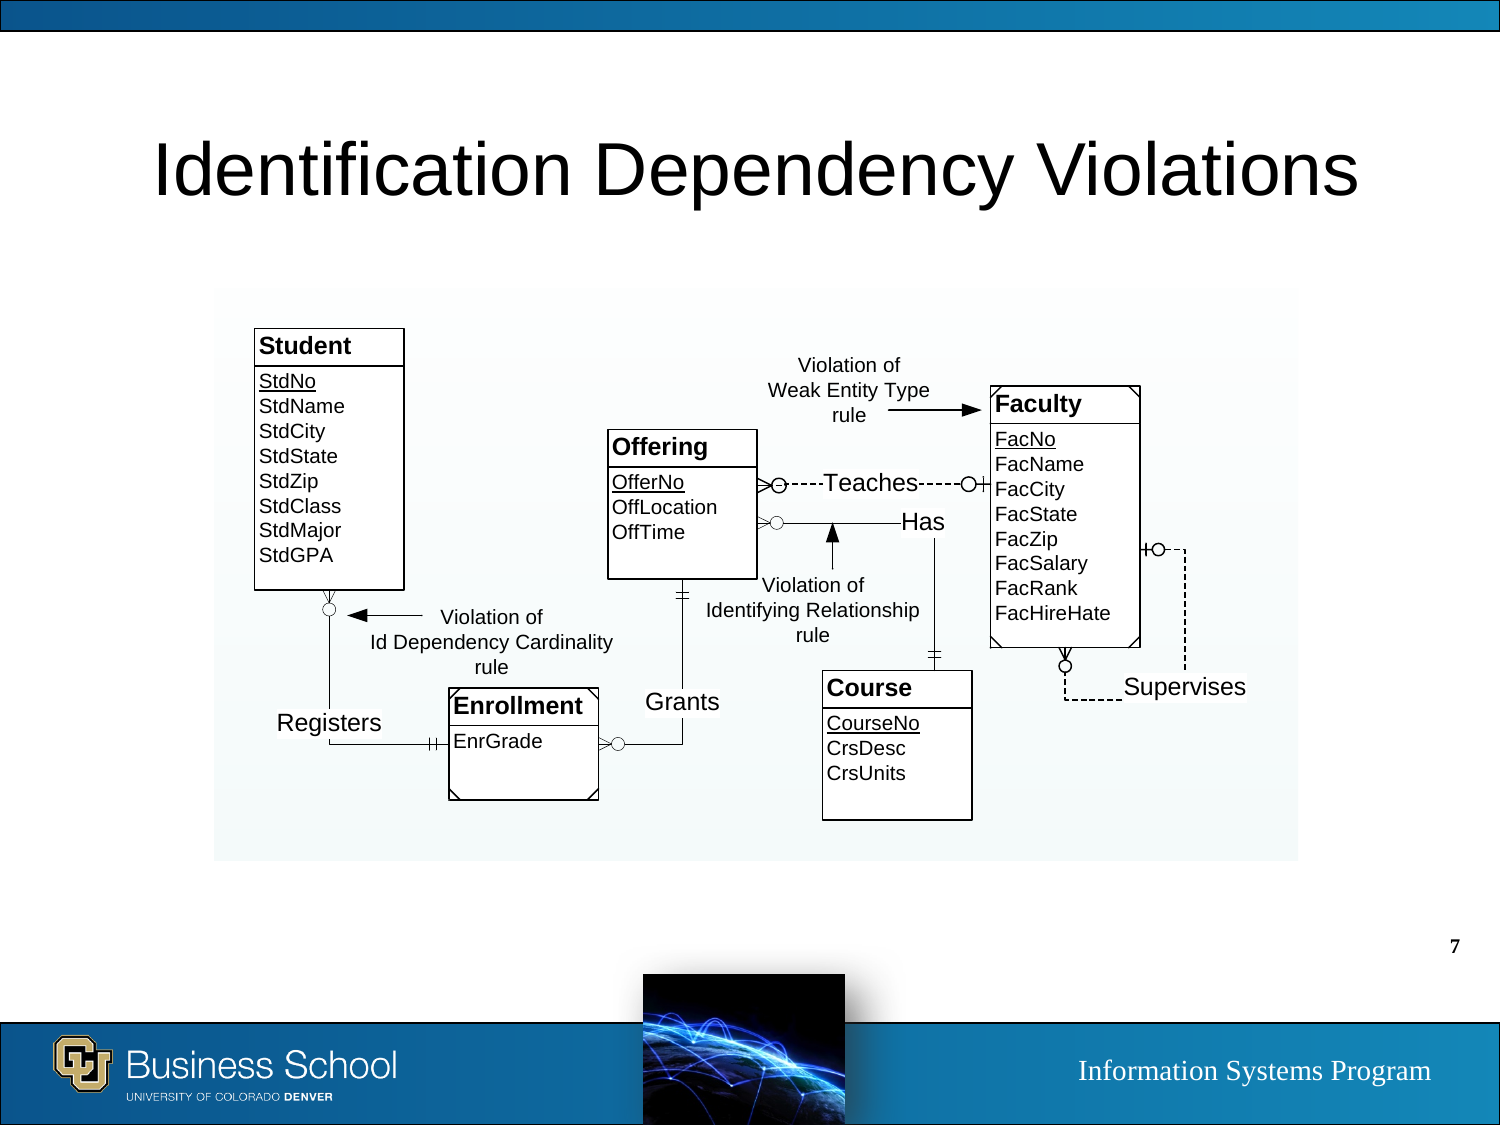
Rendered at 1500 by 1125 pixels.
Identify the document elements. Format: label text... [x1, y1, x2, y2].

title Identification Dependency Violations [137, 112, 1464, 301]
picture [53, 1034, 396, 1101]
picture [643, 974, 845, 1125]
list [213, 287, 1299, 861]
